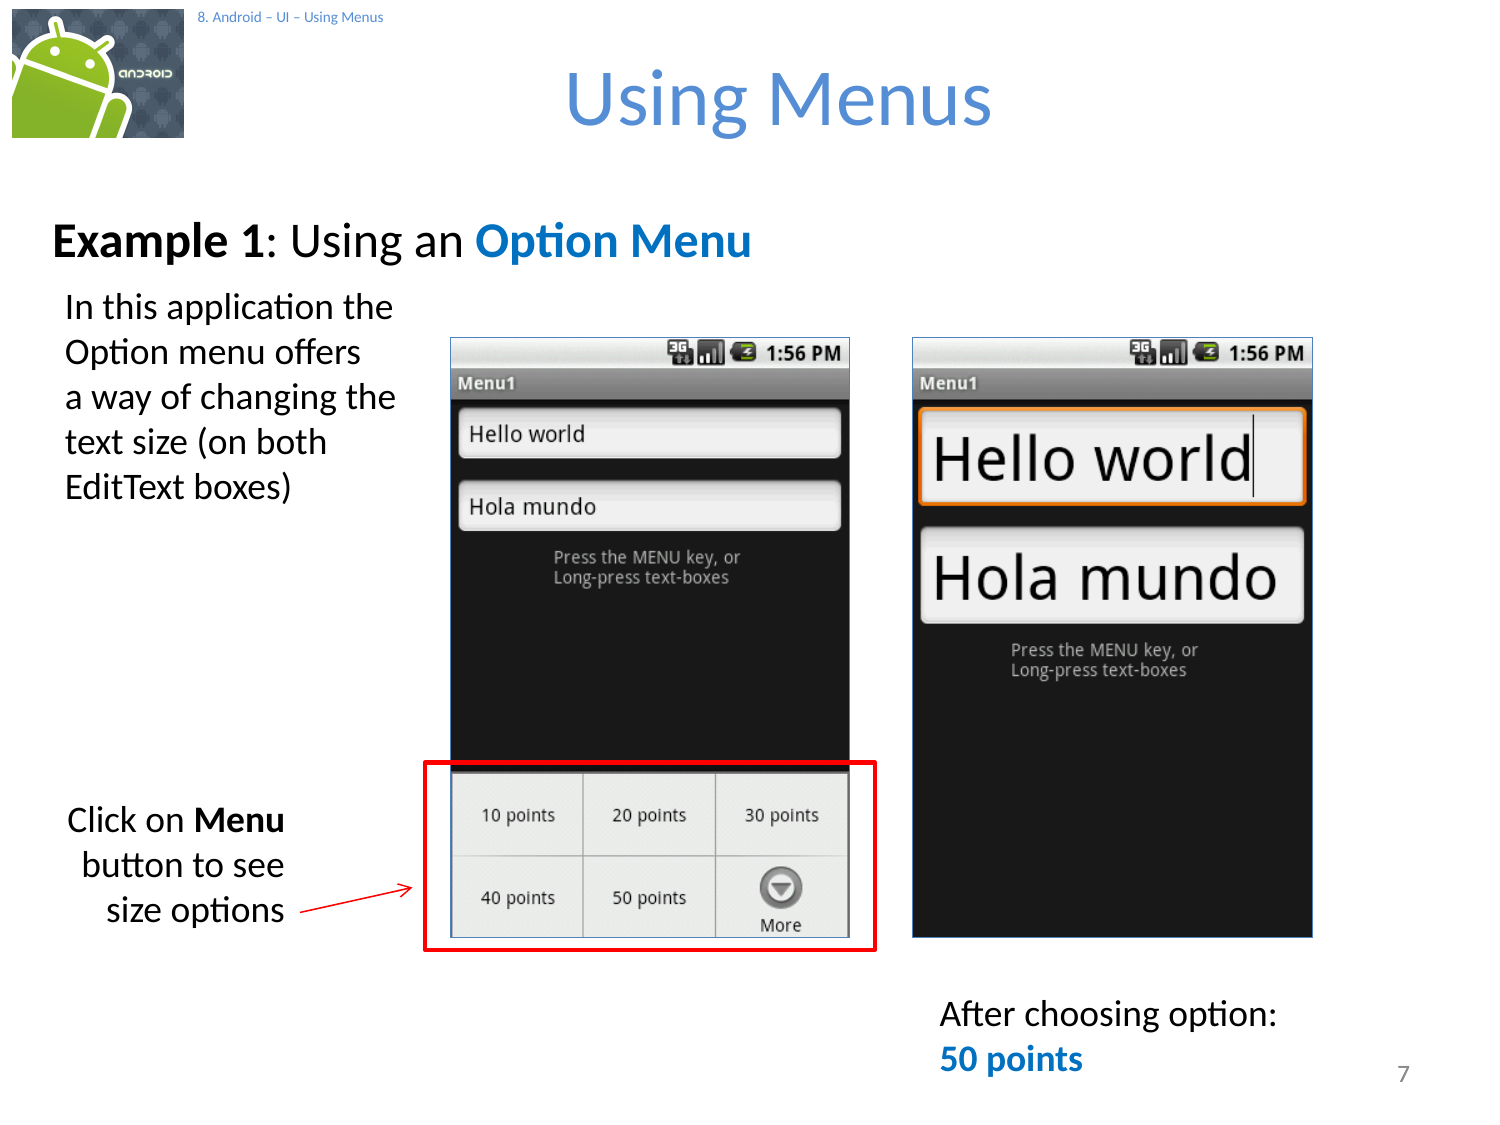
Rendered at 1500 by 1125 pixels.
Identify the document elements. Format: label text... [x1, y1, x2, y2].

text_box Click on Menu button to see size options [50, 787, 300, 938]
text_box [299, 887, 413, 913]
picture [449, 337, 851, 938]
picture [12, 9, 184, 138]
text_box 8. Android – UI – Using Menus Using Menus [49, 7, 1400, 150]
text_box After choosing option: 50 points [924, 981, 1313, 1087]
text_box [423, 760, 877, 952]
text_box Example 1: Using an Option Menu [37, 199, 1438, 275]
picture [912, 337, 1313, 938]
text_box In this application the Option menu offers a way of changing the text size (on both EditText boxes) [49, 274, 425, 515]
text_box 7 [1074, 1042, 1425, 1103]
